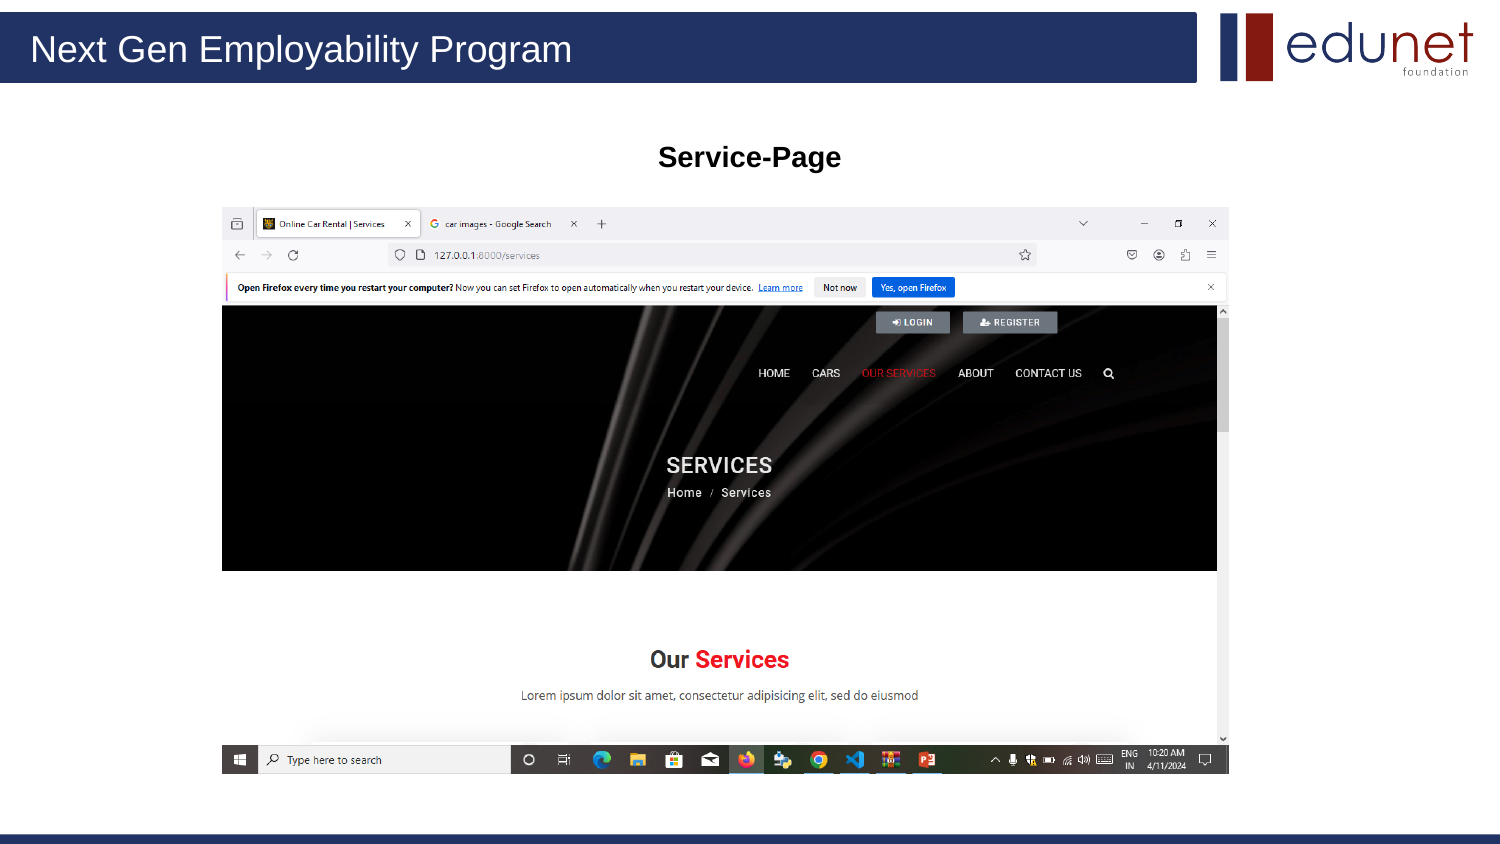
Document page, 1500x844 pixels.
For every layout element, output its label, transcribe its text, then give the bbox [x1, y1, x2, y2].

title Service-Page [103, 104, 1397, 208]
picture [1279, 14, 1482, 83]
picture [222, 207, 1229, 774]
